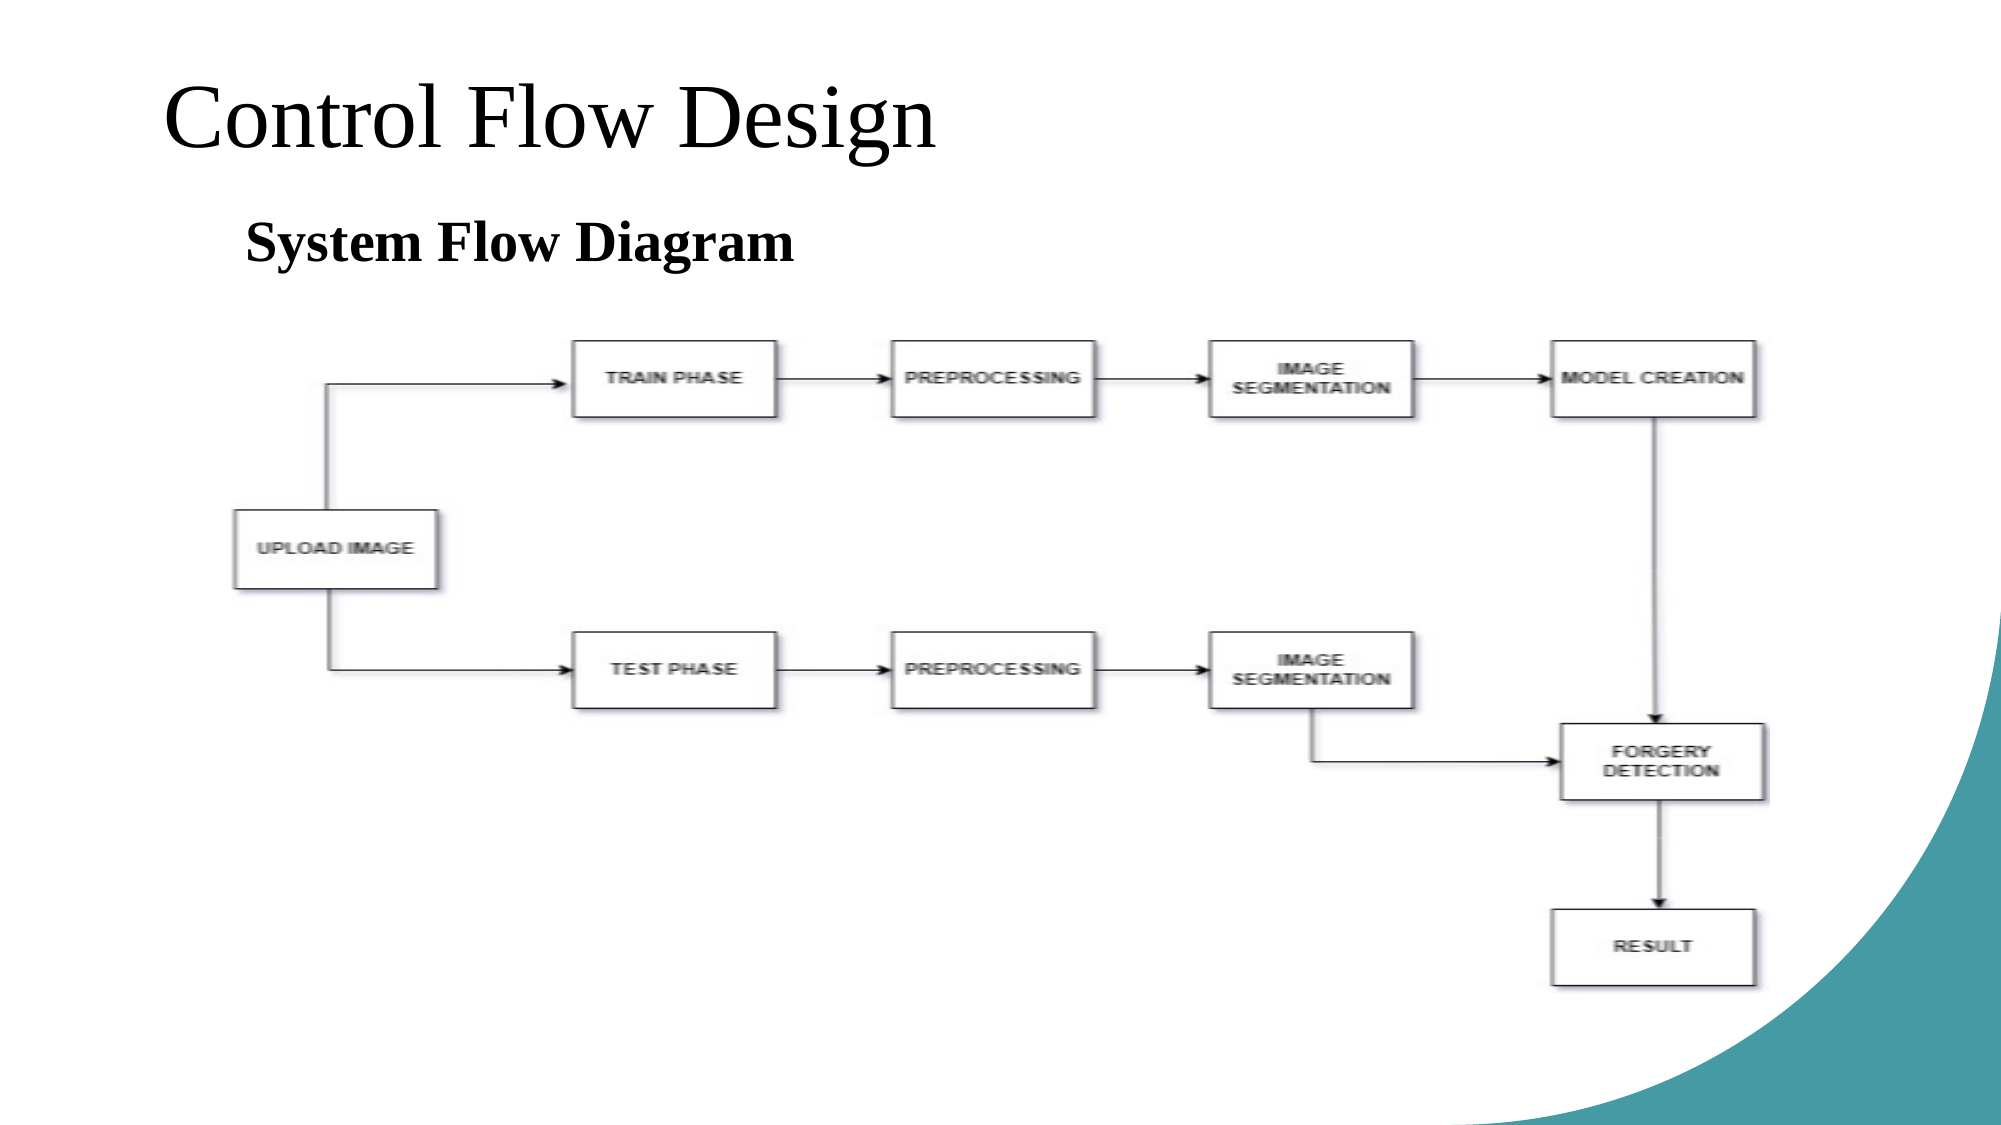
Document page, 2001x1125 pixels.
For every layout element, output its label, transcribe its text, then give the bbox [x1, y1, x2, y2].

text_box System Flow Diagram [230, 196, 1231, 281]
picture [230, 339, 1770, 994]
text_box Control Flow Design [148, 60, 992, 180]
